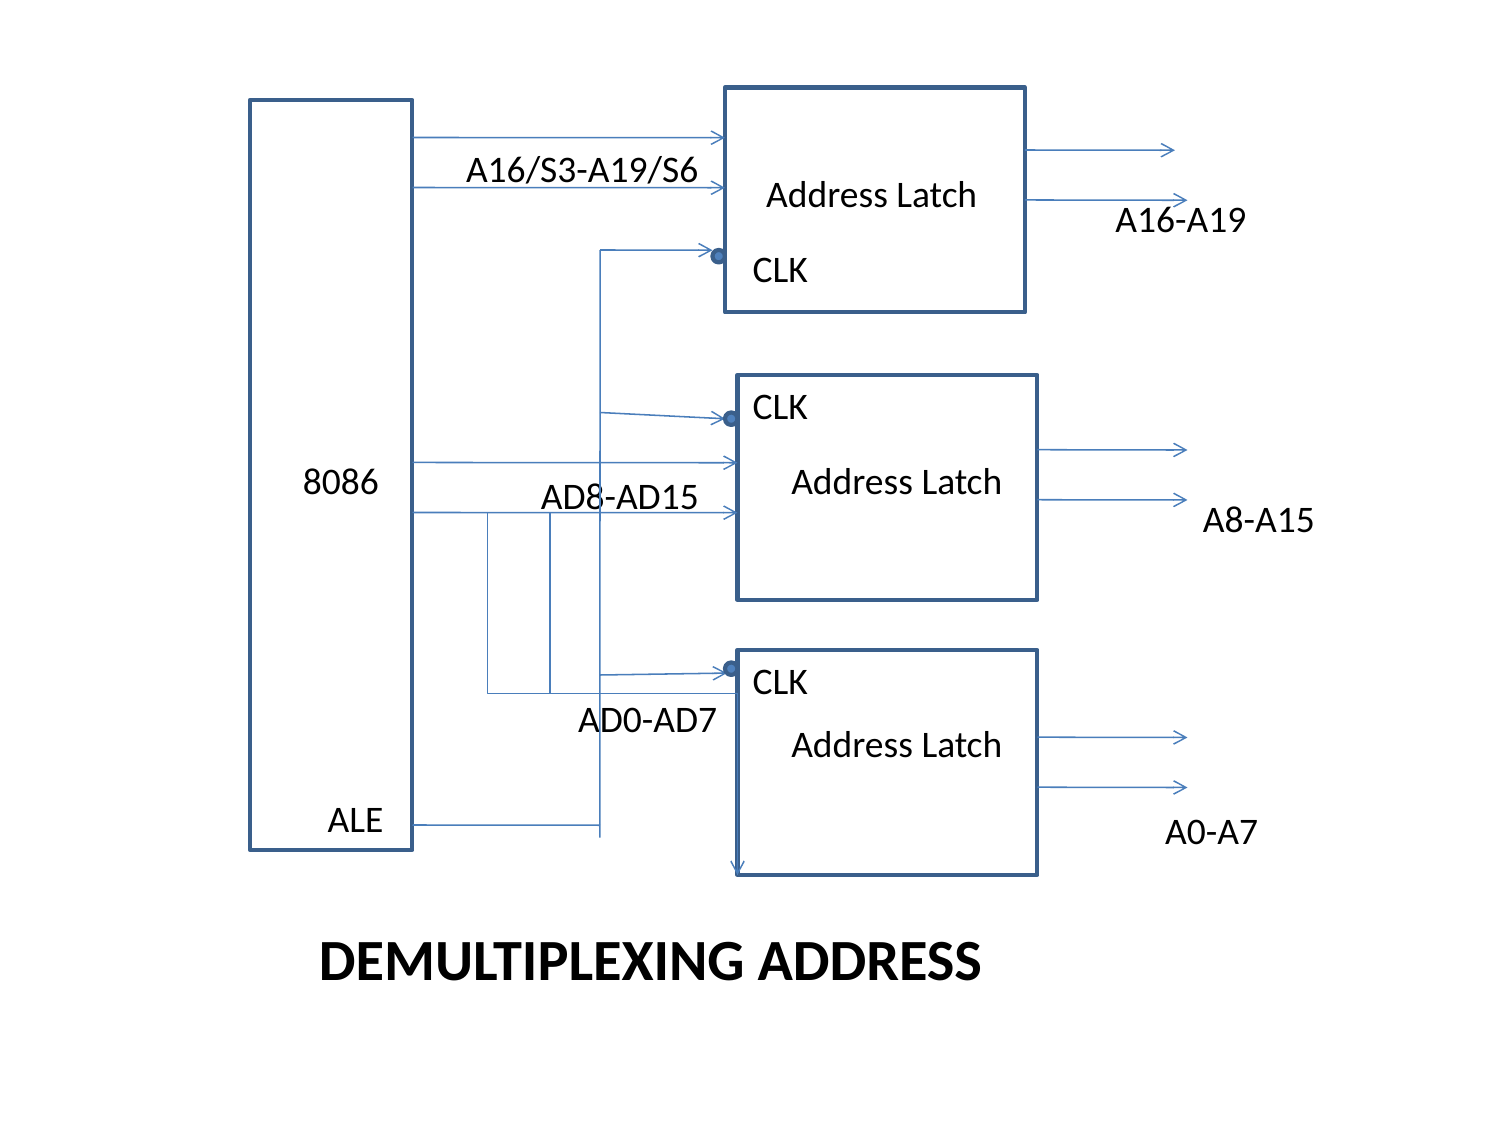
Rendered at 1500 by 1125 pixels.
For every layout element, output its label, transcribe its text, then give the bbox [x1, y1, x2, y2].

text_box [735, 373, 1039, 602]
text_box CLK [738, 374, 823, 435]
text_box Address Latch [829, 712, 1018, 773]
text_box A16-A19 [1100, 187, 1262, 248]
text_box Address Latch [751, 162, 993, 223]
text_box [710, 247, 727, 265]
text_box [430, 568, 794, 819]
text_box A16/S3-A19/S6 [451, 147, 714, 185]
text_box AD8-AD15 [526, 472, 599, 510]
text_box 8086 [288, 449, 394, 510]
text_box A8-A15 [1188, 487, 1330, 548]
text_box [735, 648, 1039, 877]
text_box DEMULTIPLEXING ADDRESS [304, 914, 998, 999]
text_box CLK [738, 237, 823, 298]
text_box A0-A7 [1150, 799, 1274, 860]
text_box [723, 85, 1027, 314]
text_box [248, 98, 414, 852]
text_box [726, 410, 740, 427]
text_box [599, 672, 727, 676]
text_box AD8-AD15 [601, 472, 714, 510]
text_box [599, 412, 726, 419]
text_box Address Latch [776, 449, 1018, 510]
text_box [798, 599, 826, 788]
text_box ALE [312, 787, 399, 848]
